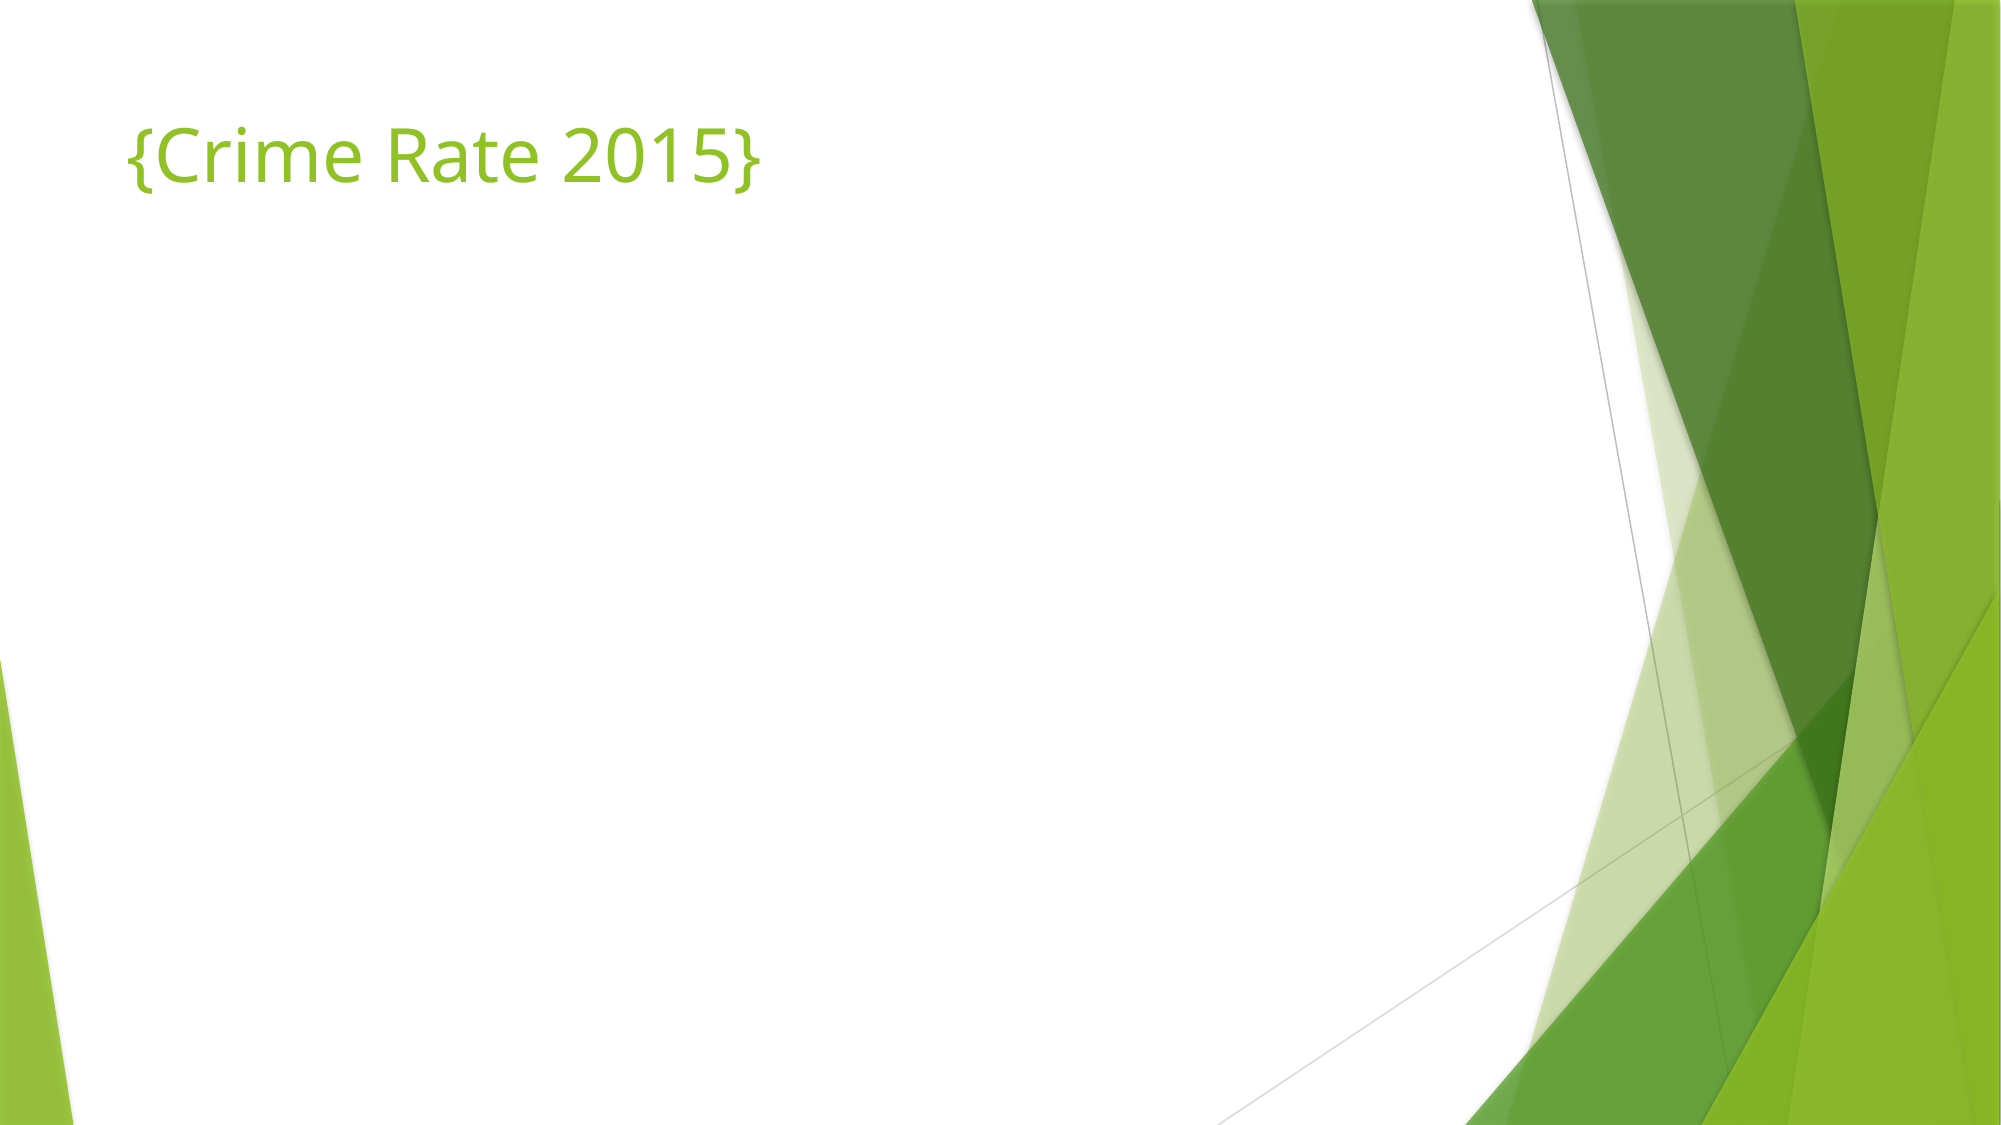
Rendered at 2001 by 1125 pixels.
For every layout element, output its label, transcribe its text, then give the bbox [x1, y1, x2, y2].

title {Crime Rate 2015} [111, 99, 1522, 317]
